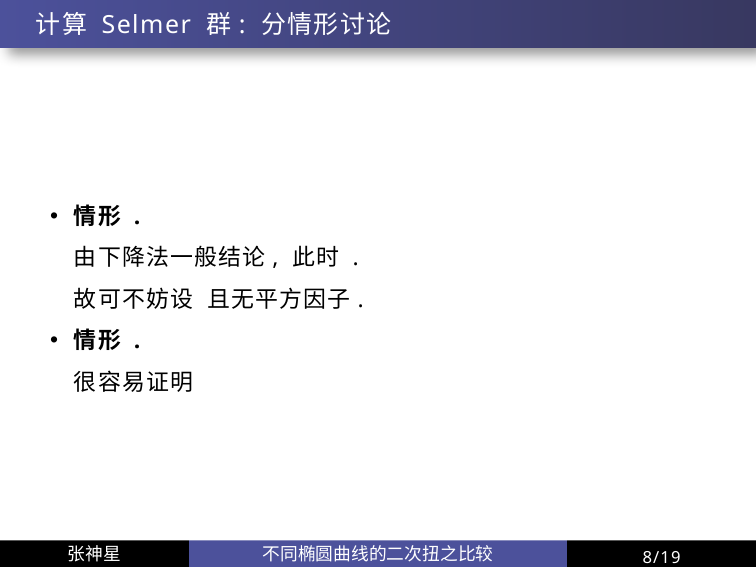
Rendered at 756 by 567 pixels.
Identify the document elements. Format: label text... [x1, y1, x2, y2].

title 计算 Selmer 群: 分情形讨论 [0, 0, 756, 48]
list 8/19 [567, 540, 756, 567]
